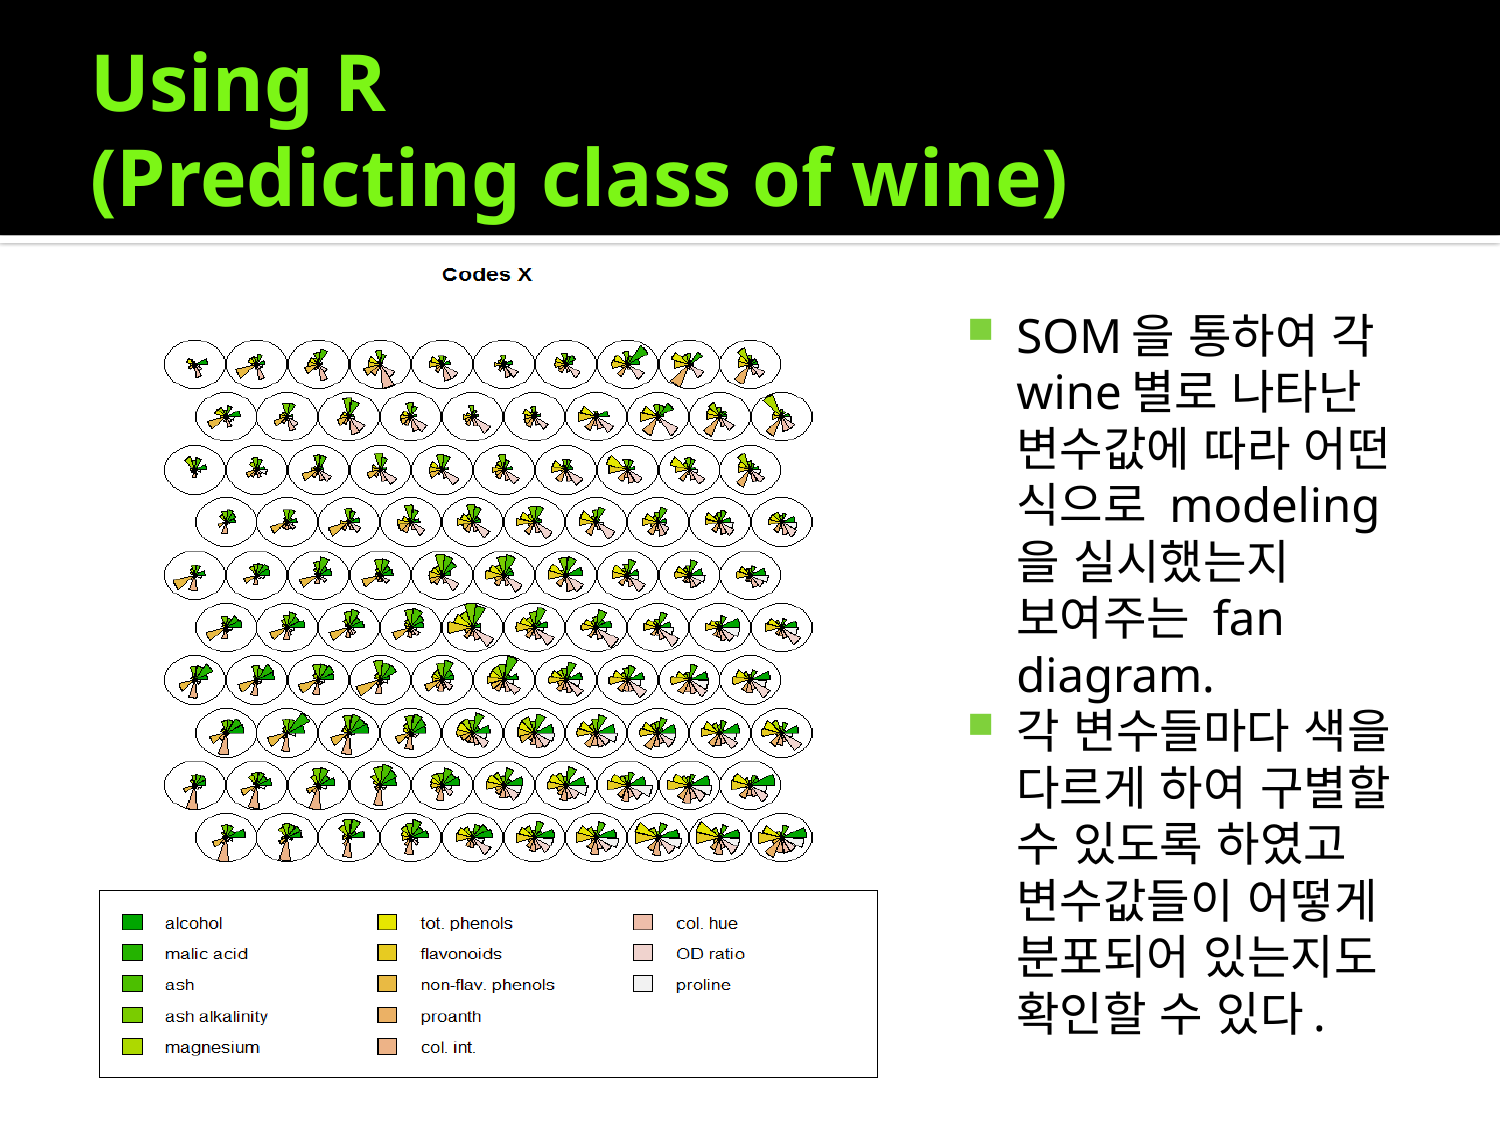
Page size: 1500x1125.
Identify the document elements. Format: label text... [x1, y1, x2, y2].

title Using R (Predicting class of wine) [75, 24, 1425, 231]
picture [29, 258, 939, 1083]
list SOM을 통하여 각 wine별로 나타난 변수값에 따라 어떤 식으로 modeling을 실시했는지 보여주는 fan diagram. 각 변수들마다 색을 다르게 하여 구별할 수 있도록 하였고 변수값들이 어떻게 분포되어 있는지도 확인할 수 있다. [943, 291, 1425, 1050]
